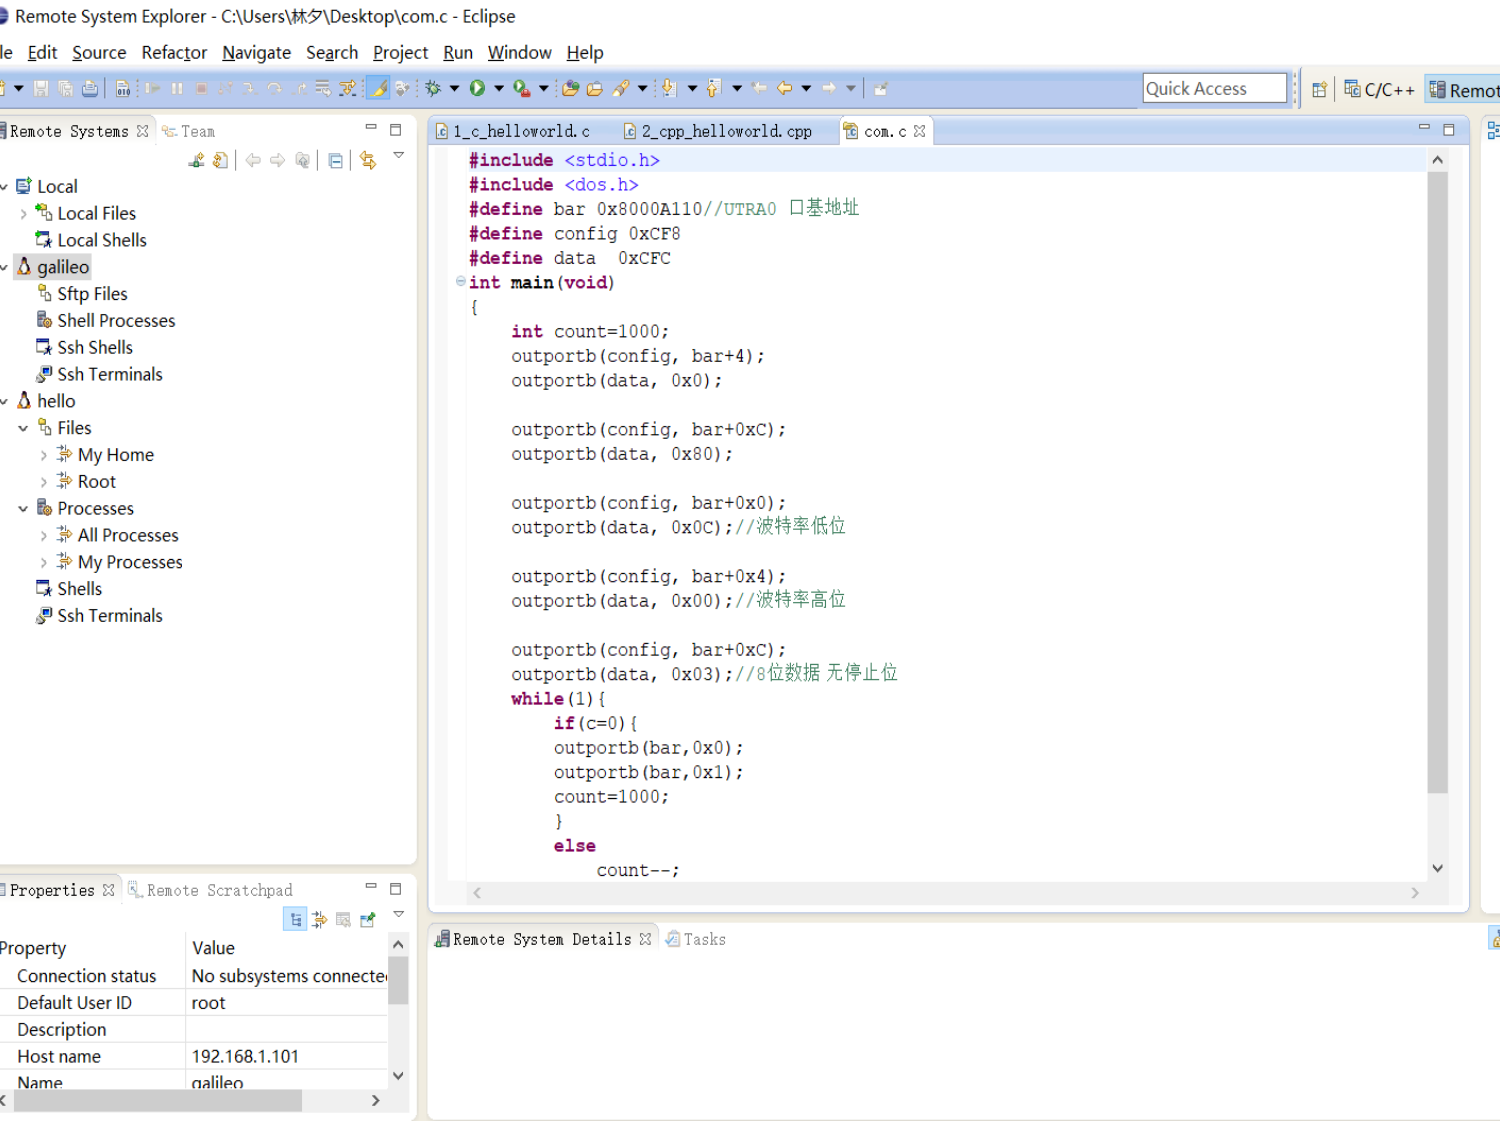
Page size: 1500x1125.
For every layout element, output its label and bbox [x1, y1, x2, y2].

list [0, 4, 1500, 1121]
